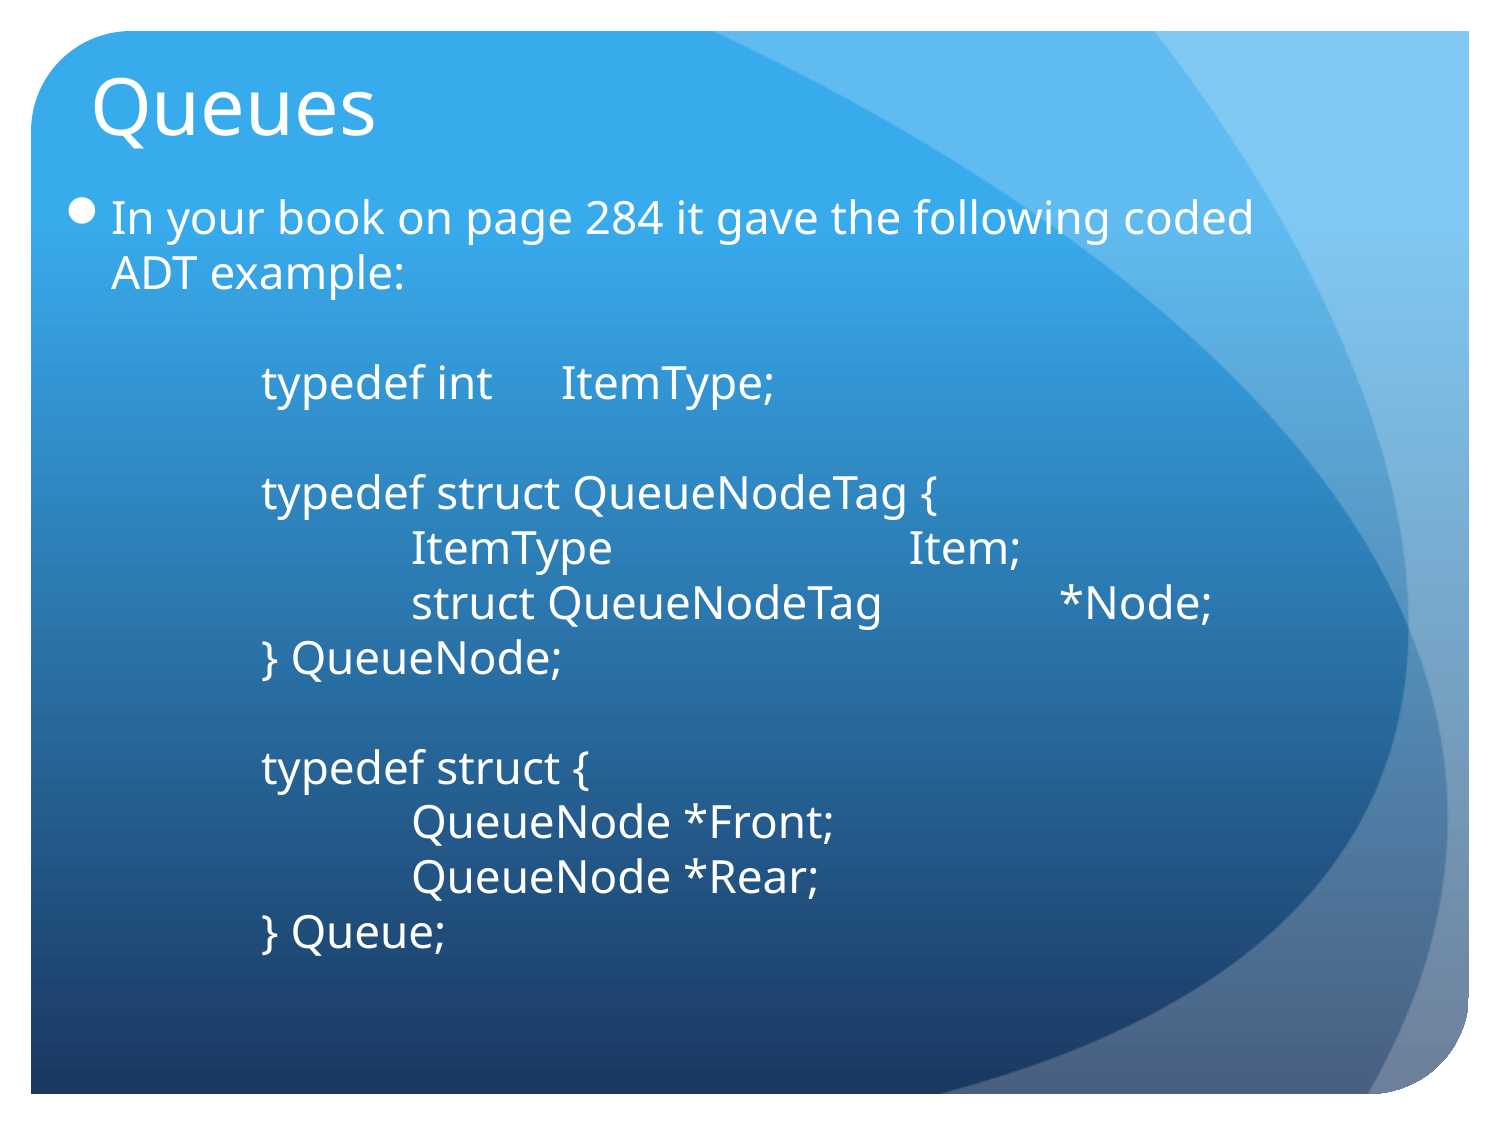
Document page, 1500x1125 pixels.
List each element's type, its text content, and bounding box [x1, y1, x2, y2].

picture [24, 30, 1473, 1094]
title Queues [75, 45, 1300, 159]
list In your book on page 284 it gave the following coded ADT example: typedef int ItemType; typedef struct QueueNodeTag { ItemType Item; struct QueueNodeTag *Node; } QueueNode; typedef struct { QueueNode *Front; QueueNode *Rear; } Queue; [49, 181, 1356, 1062]
